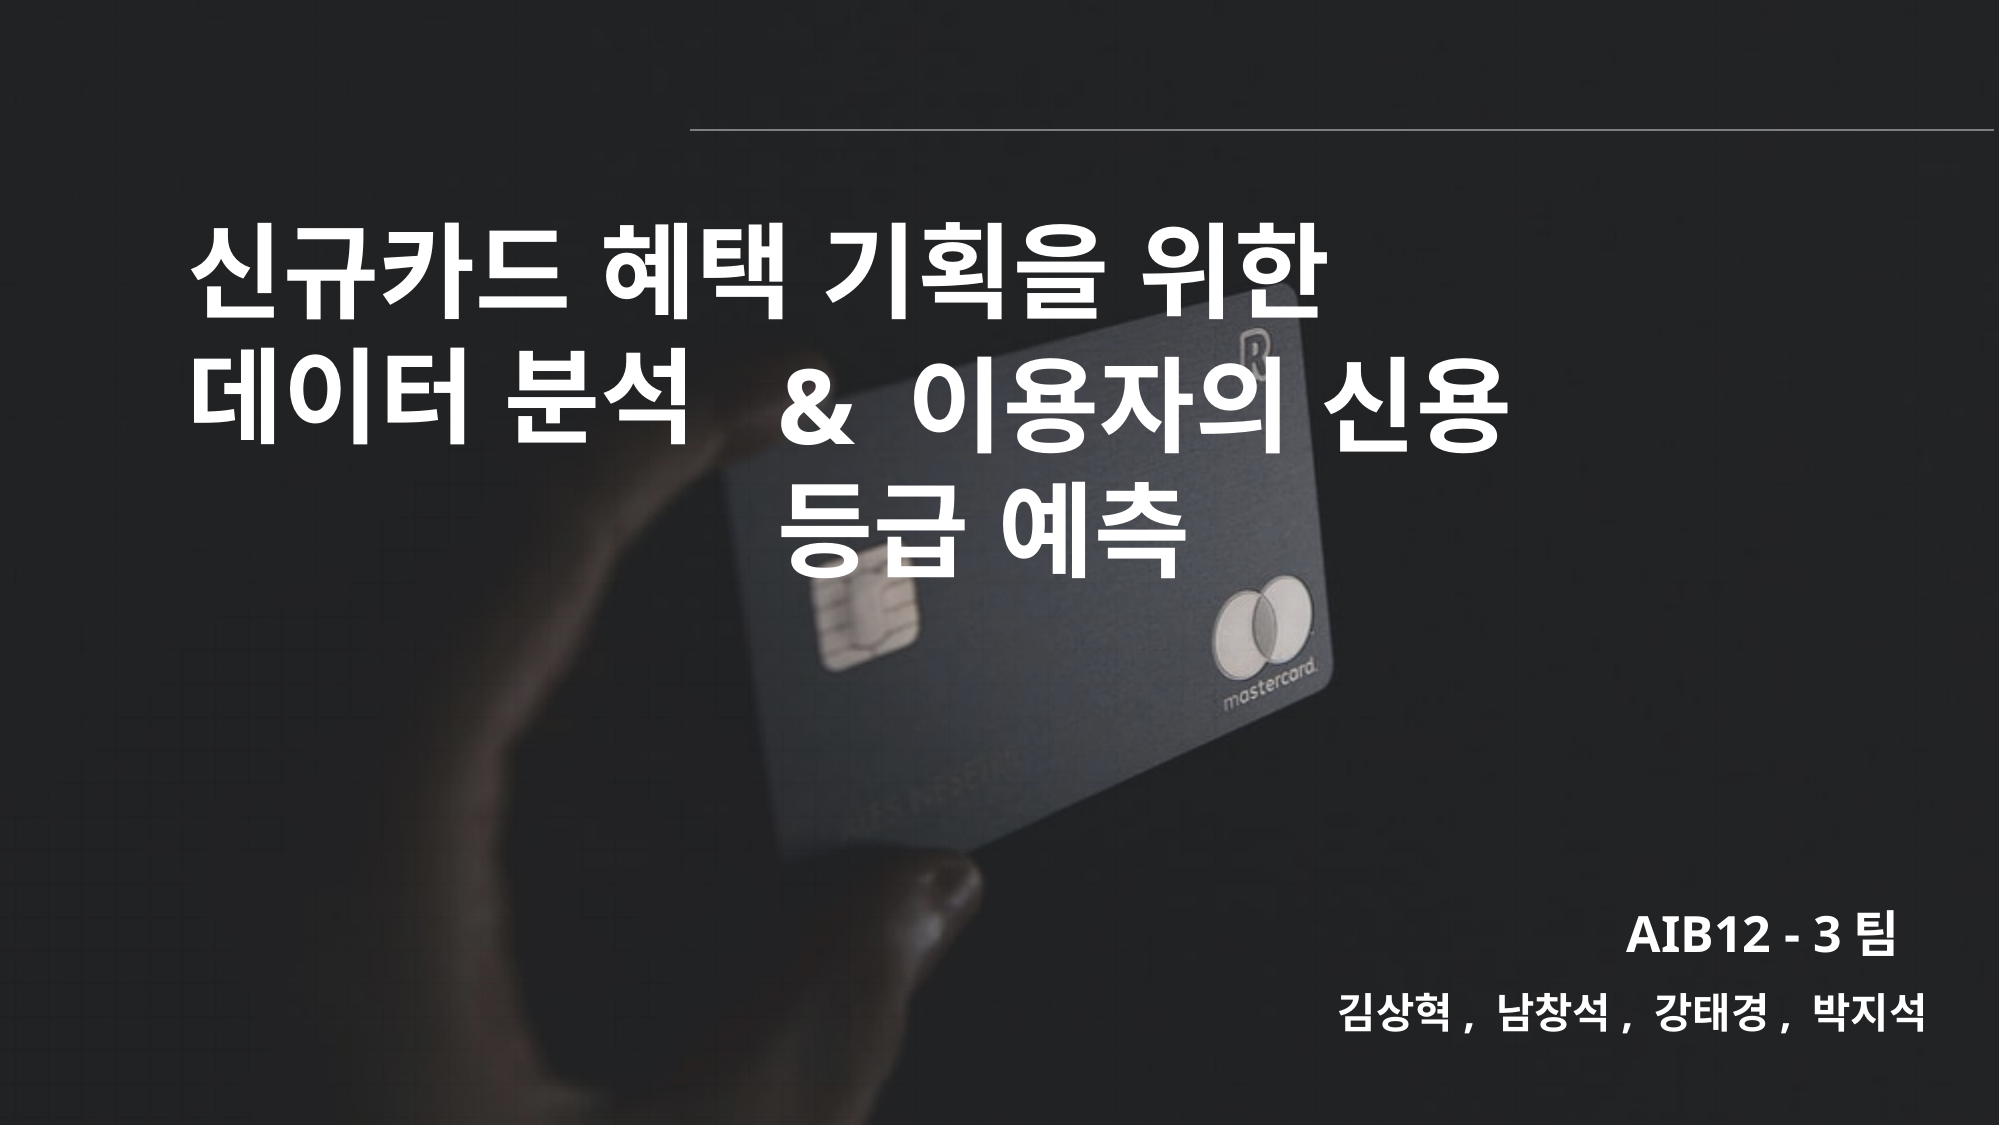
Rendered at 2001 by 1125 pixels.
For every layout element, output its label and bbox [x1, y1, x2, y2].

text_box [172, 206, 1706, 472]
picture [0, 0, 2000, 1125]
